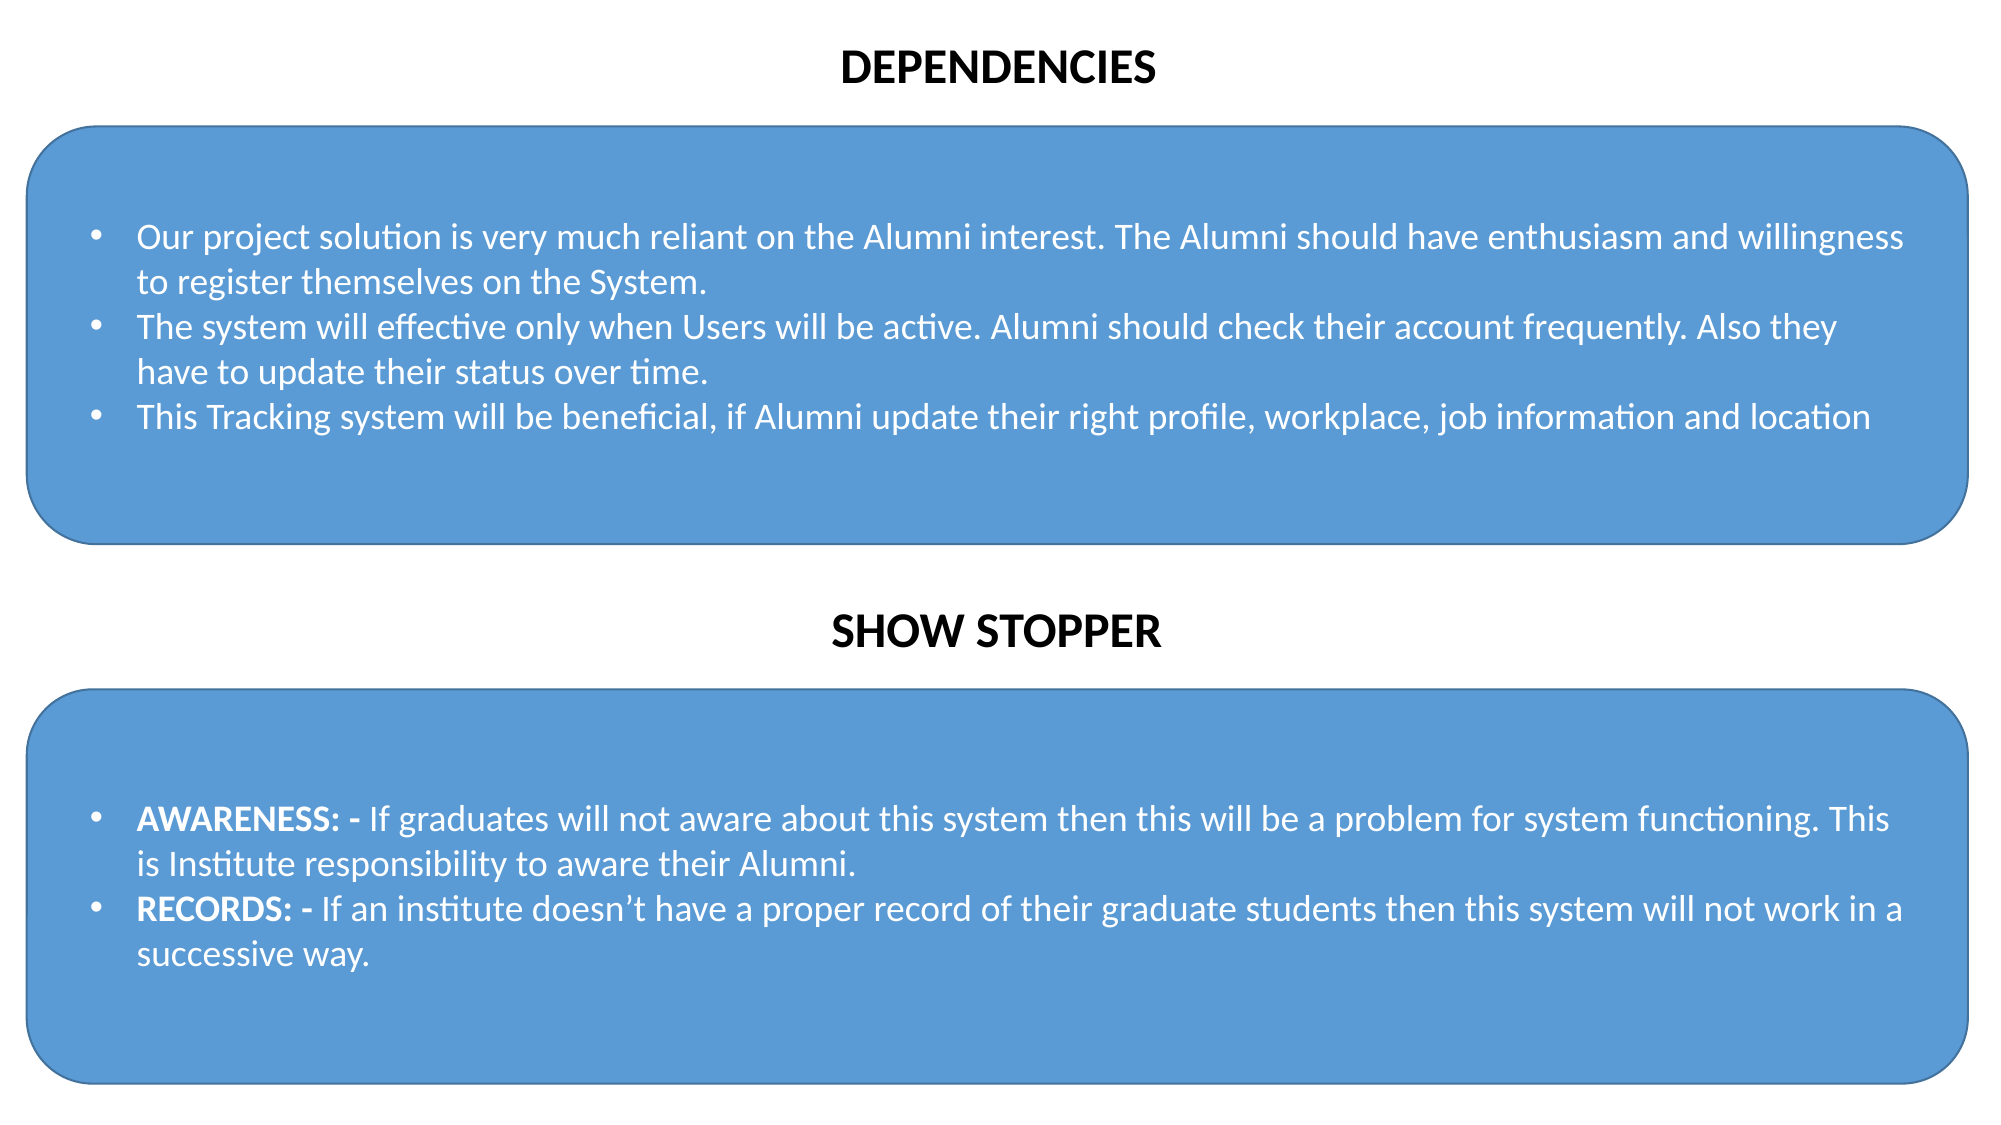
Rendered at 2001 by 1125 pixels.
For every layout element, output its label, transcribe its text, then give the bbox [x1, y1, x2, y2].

text_box Our project solution is very much reliant on the Alumni interest. The Alumni should have enthusiasm and willingness to register themselves on the System. The system will effective only when Users will be active. Alumni should check their account frequently. Also they have to update their status over time. This Tracking system will be beneficial, if Alumni update their right profile, workplace, job information and location [74, 204, 1923, 445]
text_box [25, 125, 1969, 546]
text_box [25, 688, 1969, 1085]
text_box SHOW STOPPER [27, 590, 1967, 665]
text_box DEPENDENCIES [28, 26, 1969, 102]
text_box AWARENESS: - If graduates will not aware about this system then this will be a problem for system functioning. This is Institute responsibility to aware their Alumni. RECORDS: - If an institute doesn’t have a proper record of their graduate students then this system will not work in a successive way. [74, 786, 1923, 982]
